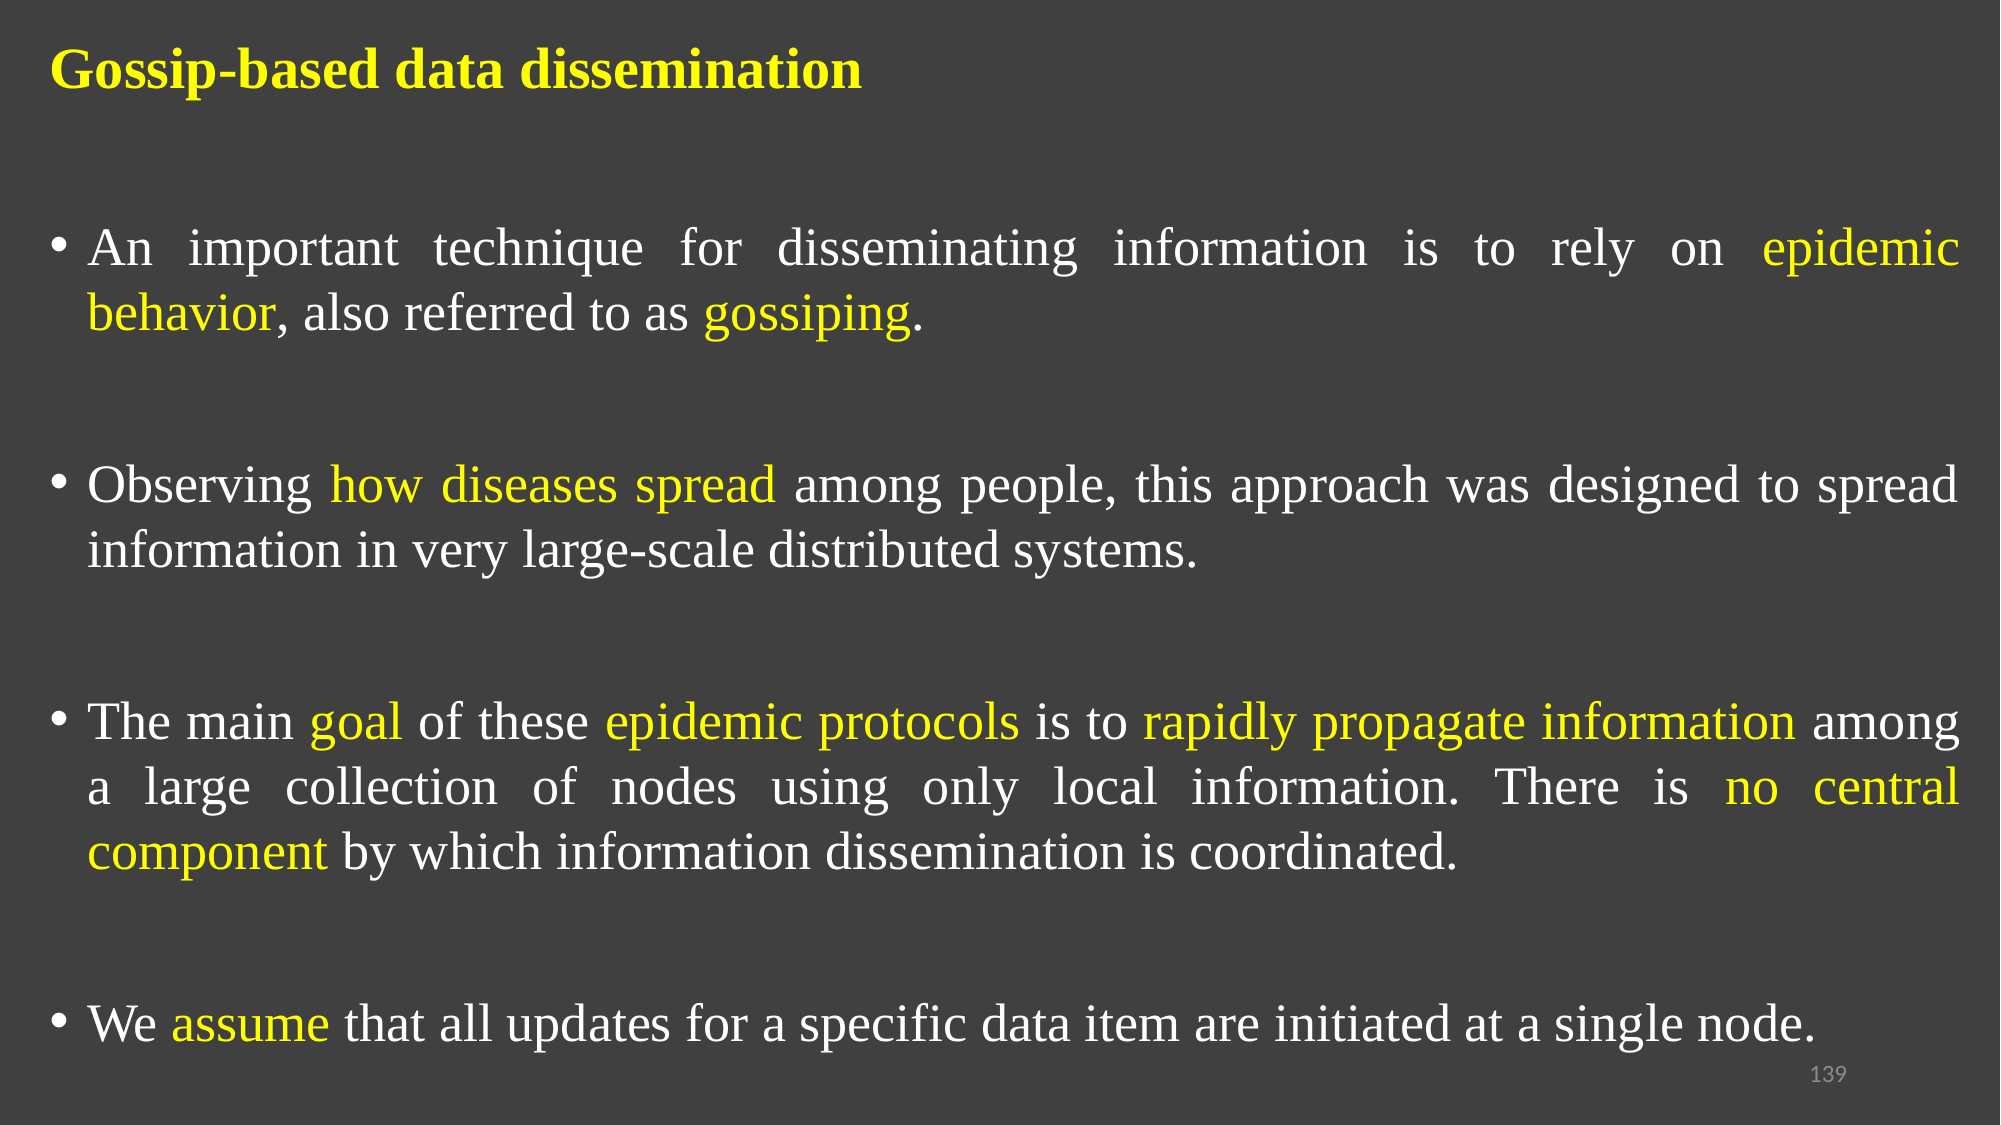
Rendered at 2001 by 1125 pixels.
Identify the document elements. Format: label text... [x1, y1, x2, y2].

slide_number 139 [1412, 1042, 1863, 1103]
list Gossip-based data dissemination An important technique for disseminating information is to rely on epidemic behavior, also referred to as gossiping. Observing how diseases spread among people, this approach was designed to spread information in very large-scale distributed systems. The main goal of these epidemic protocols is to rapidly propagate information among a large collection of nodes using only local information. There is no central component by which information dissemination is coordinated. We assume that all updates for a specific data item are initiated at a single node. [34, 22, 1976, 1103]
